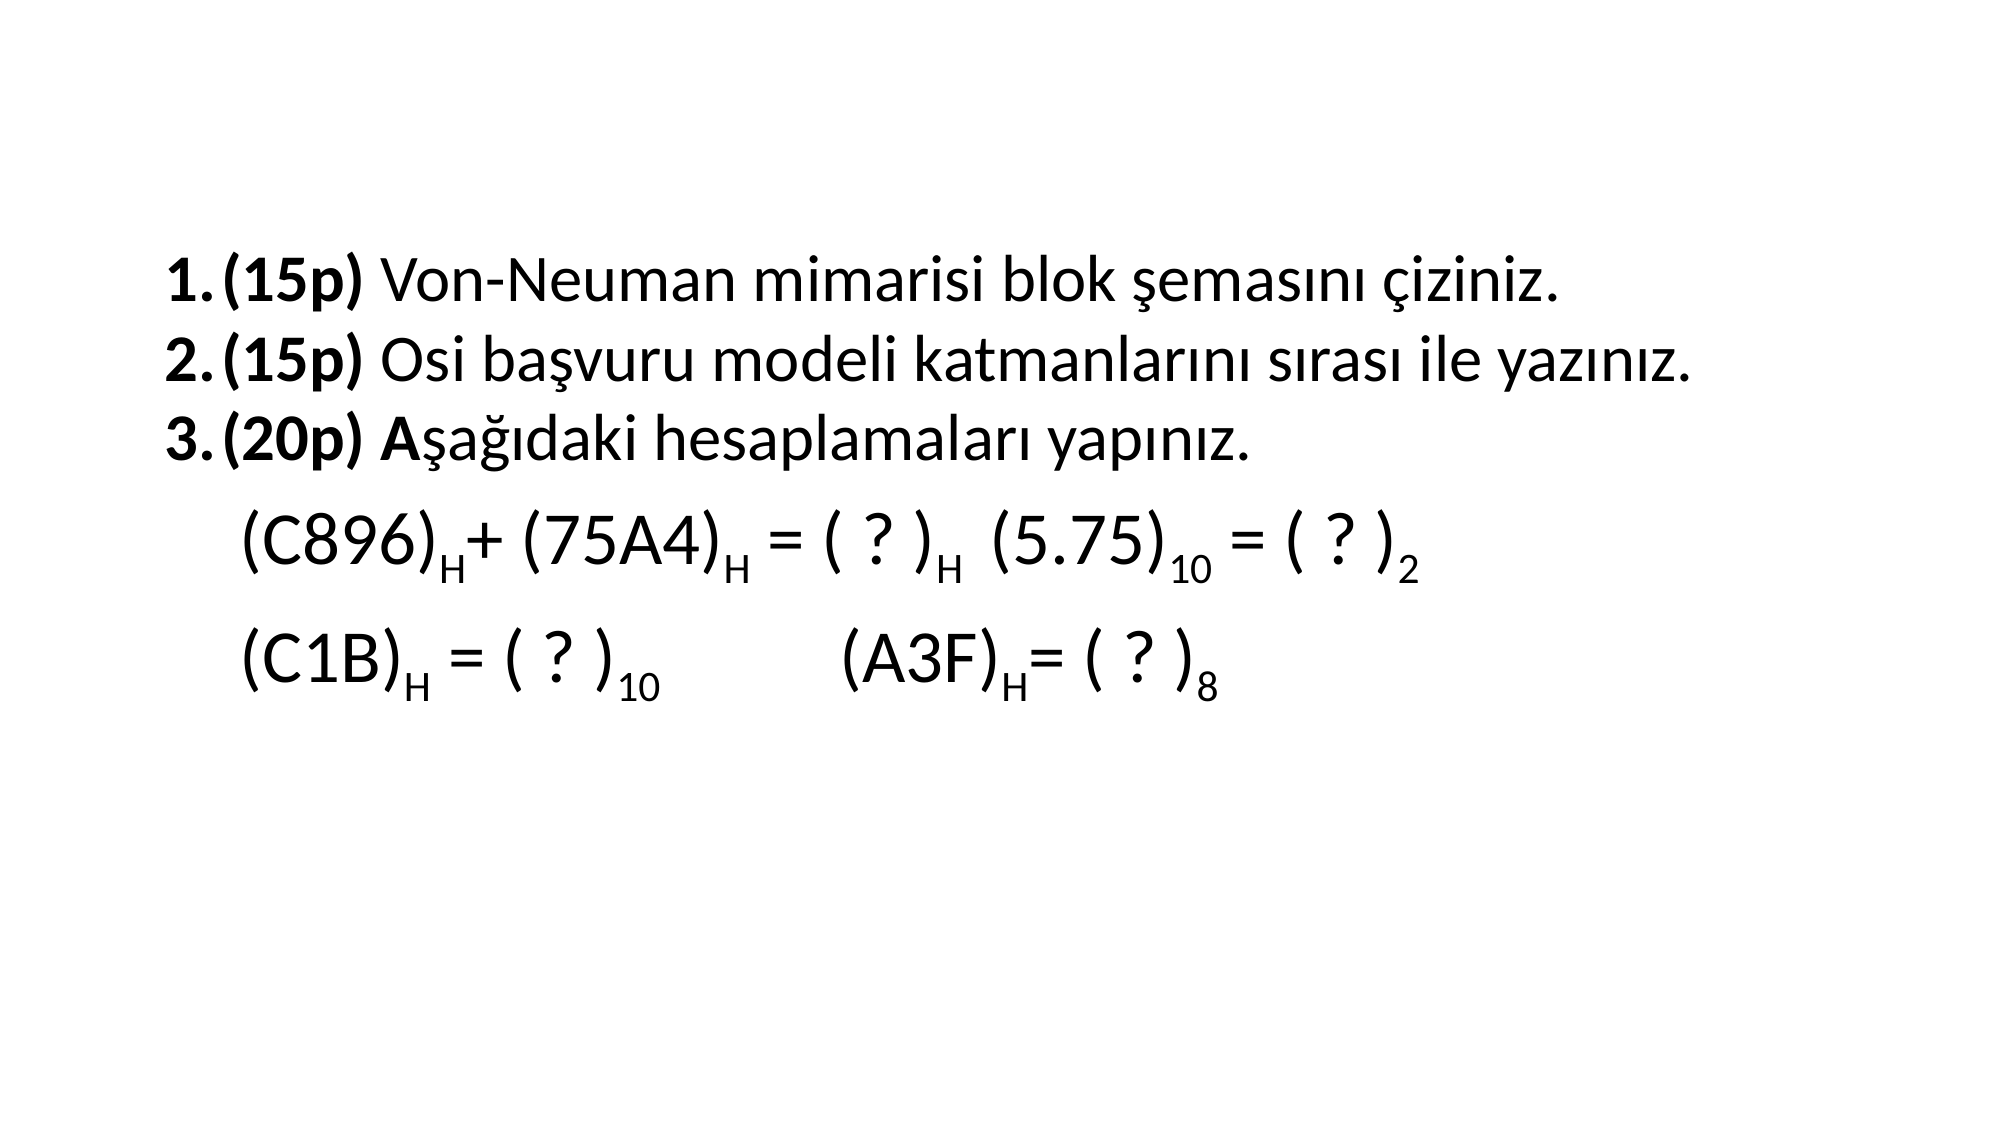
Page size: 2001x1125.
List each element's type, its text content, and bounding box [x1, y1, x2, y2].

text_box (15p) Von-Neuman mimarisi blok şemasını çiziniz. (15p) Osi başvuru modeli katmanlarını sırası ile yazınız. (20p) Aşağıdaki hesaplamaları yapınız. (C896)H+ (75A4)H = ( ? )H (5.75)10 = ( ? )2 (C1B)H = ( ? )10 (A3F)H= ( ? )8 [150, 226, 1718, 718]
